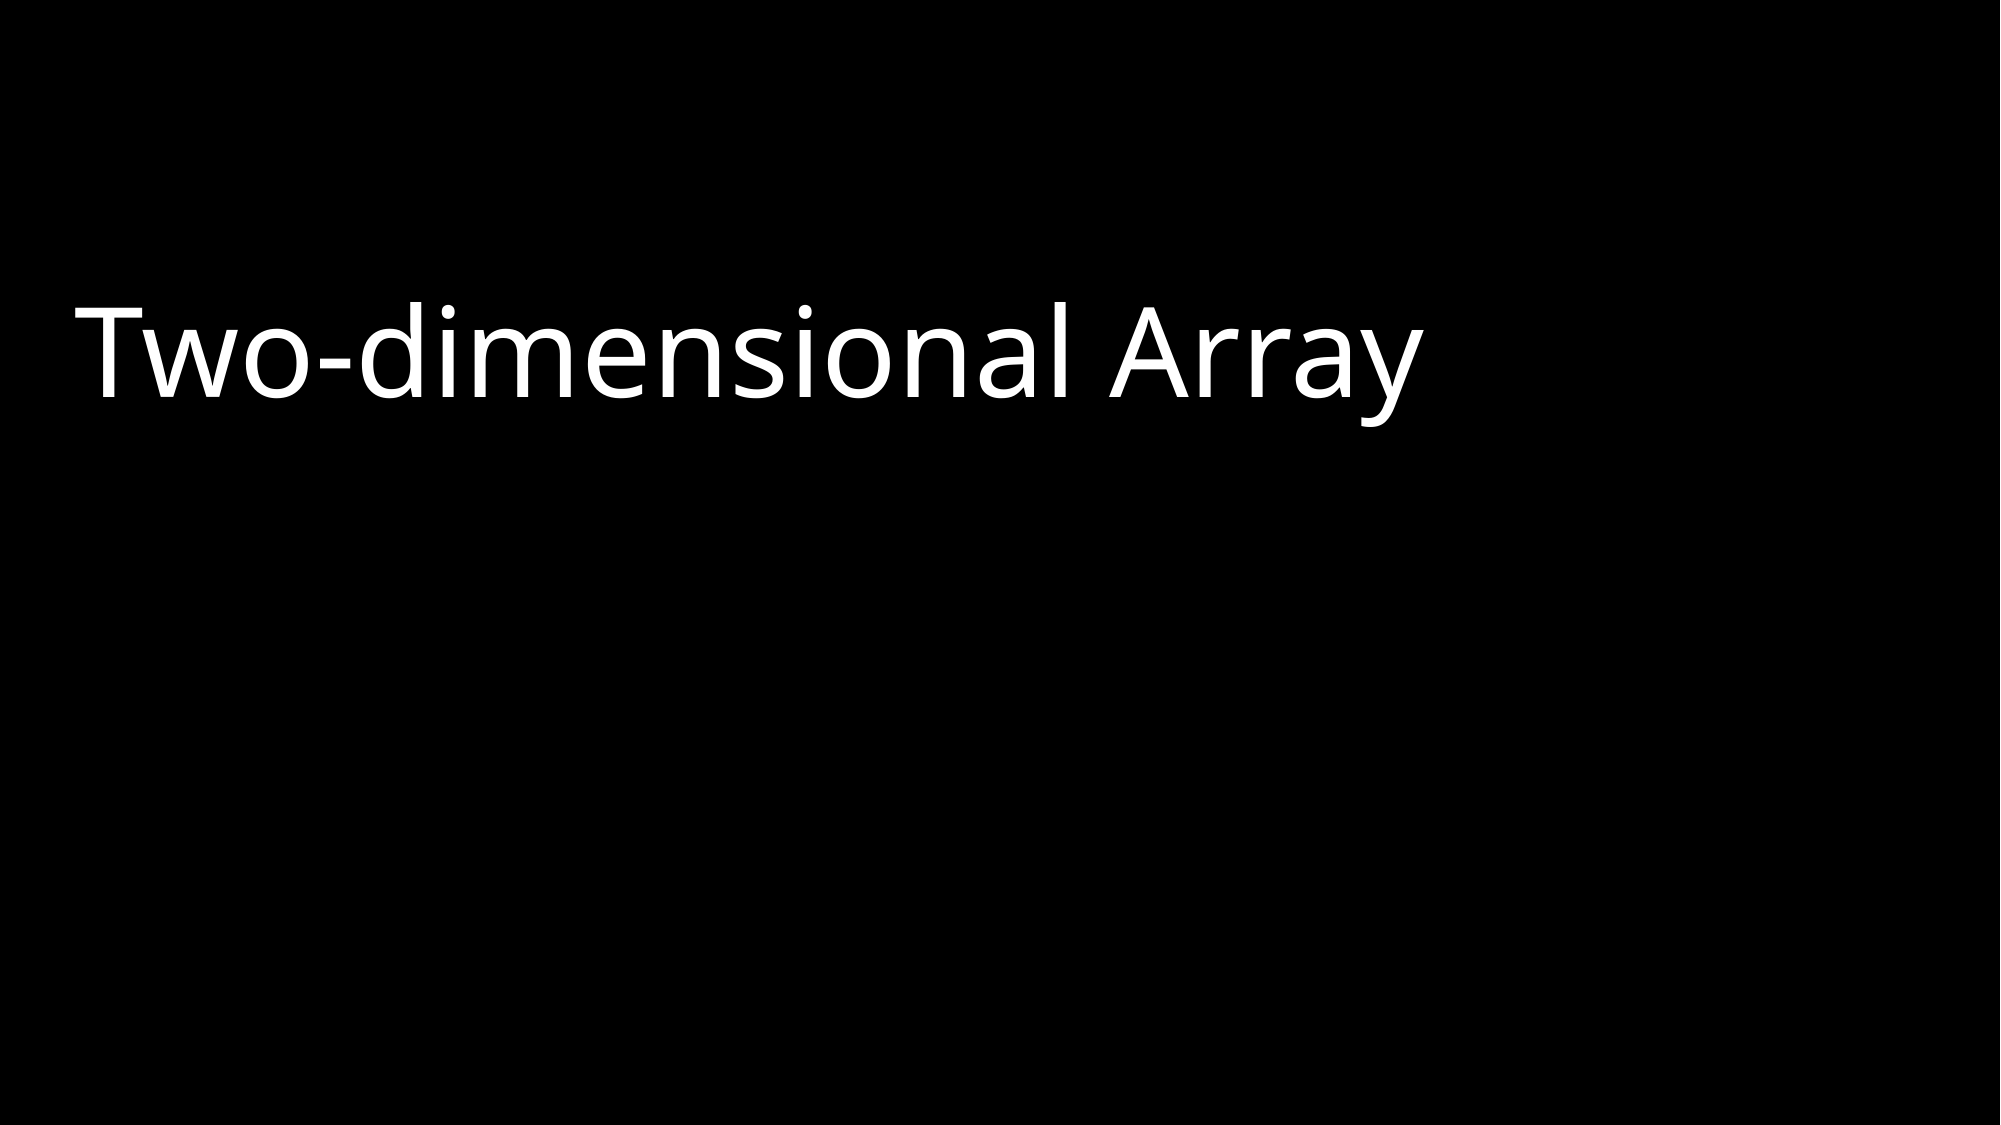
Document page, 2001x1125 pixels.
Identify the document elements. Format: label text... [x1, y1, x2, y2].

title Two-dimensional Array [0, 40, 1500, 433]
